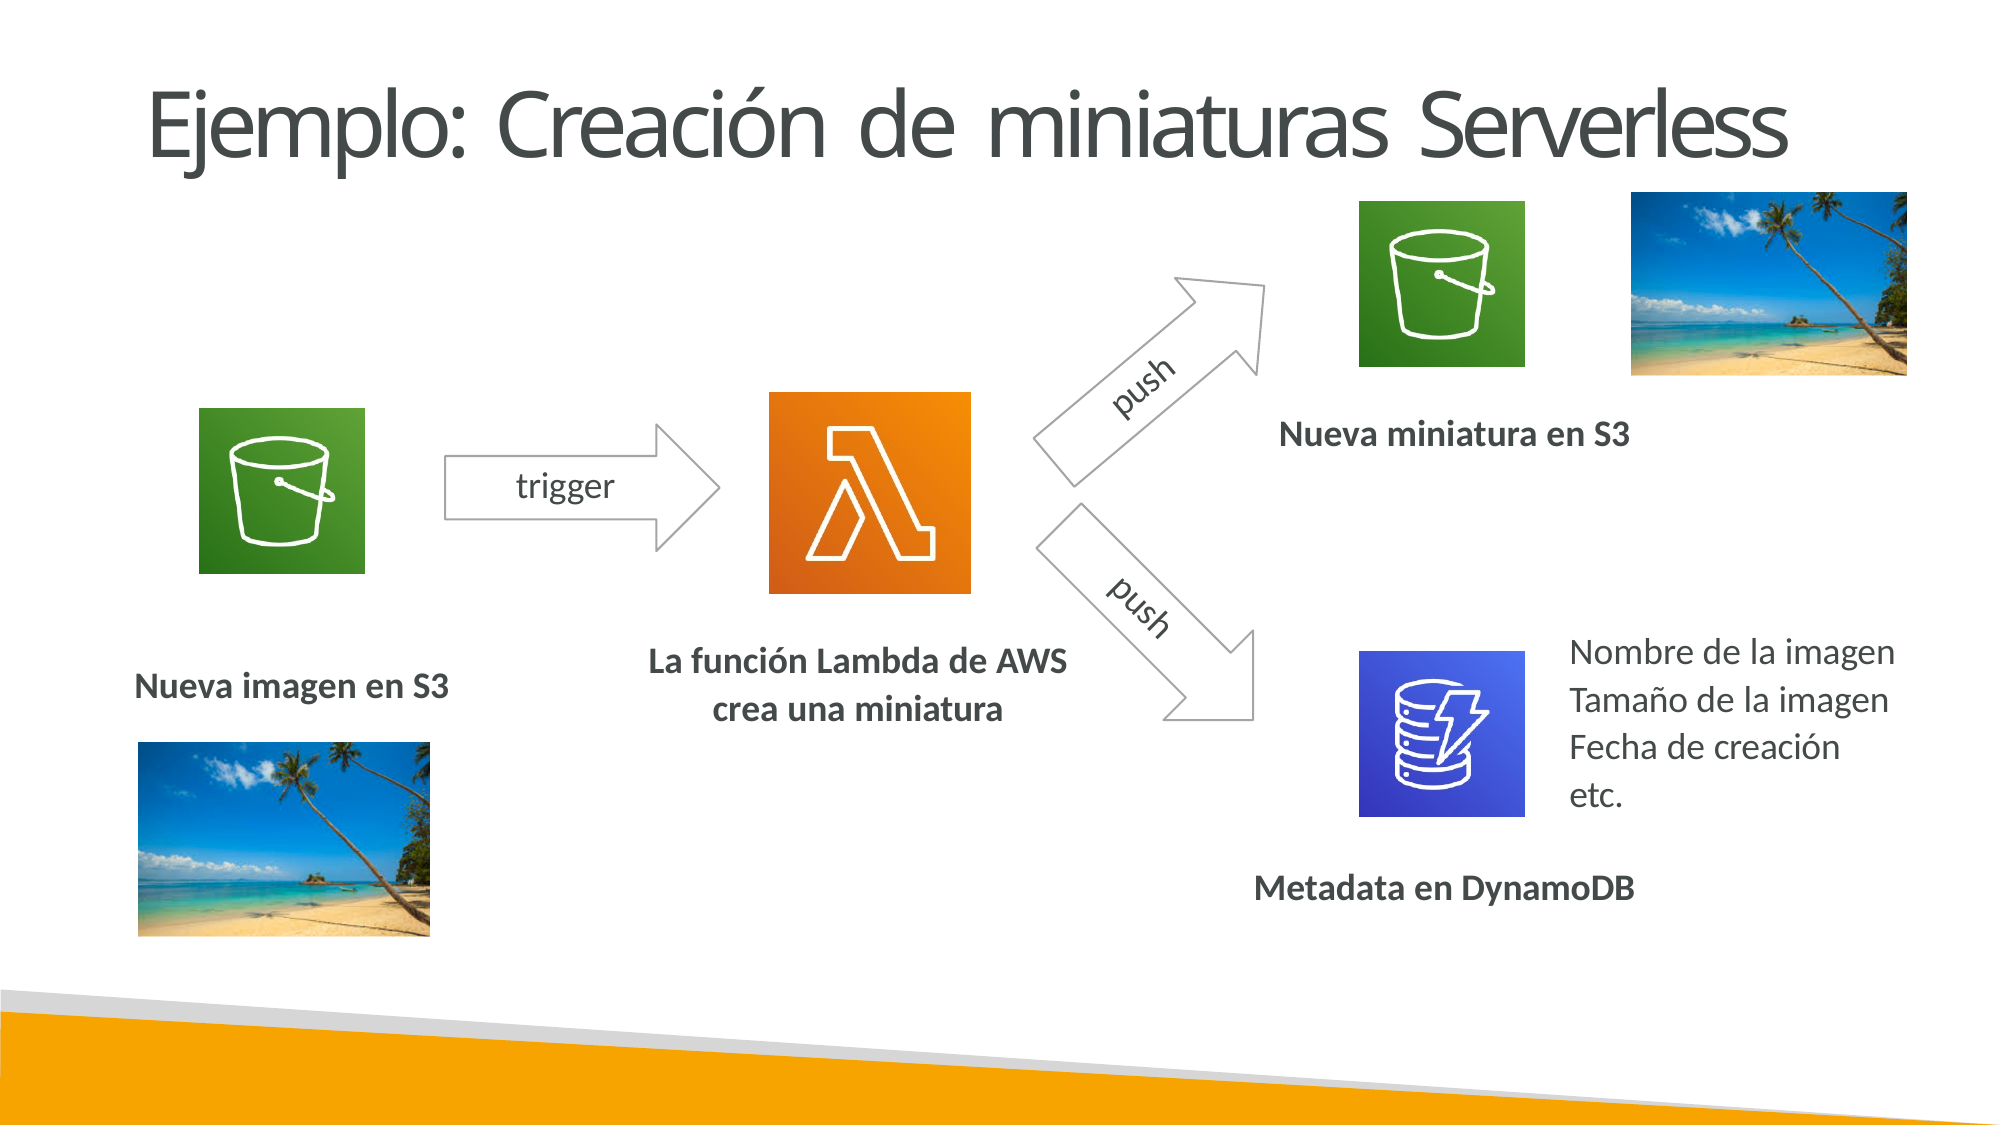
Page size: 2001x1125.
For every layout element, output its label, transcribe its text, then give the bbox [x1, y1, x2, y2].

text_box trigger [513, 458, 620, 506]
picture [1631, 192, 1907, 377]
text_box Metadata en DynamoDB [1251, 860, 1639, 908]
picture [138, 742, 430, 937]
text_box Nueva imagen en S3 [132, 658, 452, 706]
text_box Nueva miniatura en S3 [1276, 406, 1633, 454]
picture [1359, 201, 1526, 367]
text_box [1033, 278, 1265, 487]
text_box Nombre de la imagen Tamaño de la imagen Fecha de creación etc. [1567, 622, 1899, 816]
picture [769, 392, 972, 595]
title Ejemplo: Creación de miniaturas Serverless [73, 63, 1927, 254]
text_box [1035, 502, 1255, 722]
text_box [445, 424, 720, 552]
text_box push [1103, 344, 1191, 425]
picture [199, 408, 366, 574]
text_box La función Lambda de AWS crea una miniatura [646, 631, 1072, 730]
picture [1359, 651, 1526, 818]
